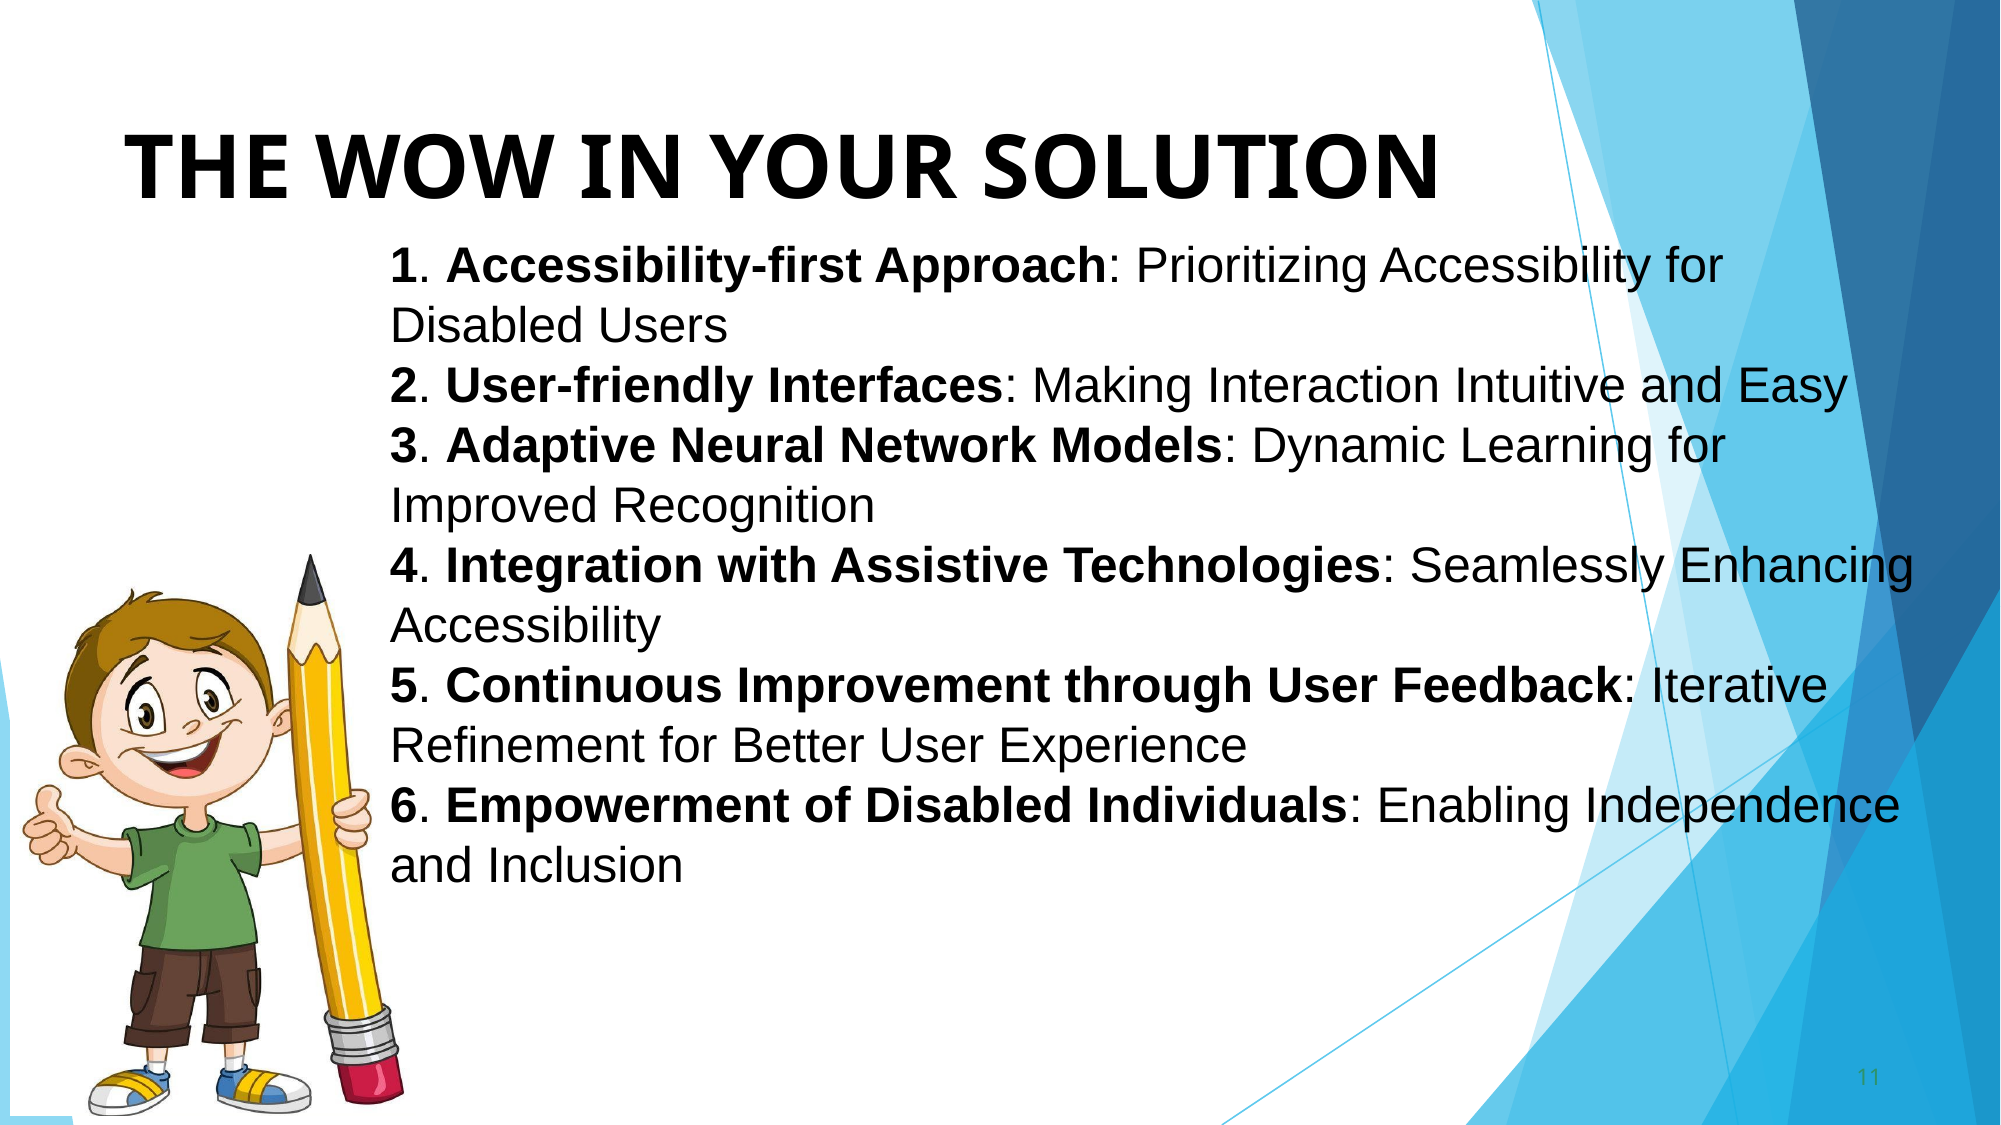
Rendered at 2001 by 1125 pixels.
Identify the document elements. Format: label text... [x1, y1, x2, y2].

picture [10, 554, 416, 1116]
slide_number 11 [1849, 1061, 1890, 1125]
text_box 1. Accessibility-first Approach: Prioritizing Accessibility for Disabled Users 2. User-friendly Interfaces: Making Interaction Intuitive and Easy 3. Adaptive Neural Network Models: Dynamic Learning for Improved Recognition 4. Integration with Assistive Technologies: Seamlessly Enhancing Accessibility 5. Continuous Improvement through User Feedback: Iterative Refinement for Better User Experience 6. Empowerment of Disabled Individuals: Enabling Independence and Inclusion [374, 224, 1938, 900]
title THE WOW IN YOUR SOLUTION [91, 63, 1694, 298]
